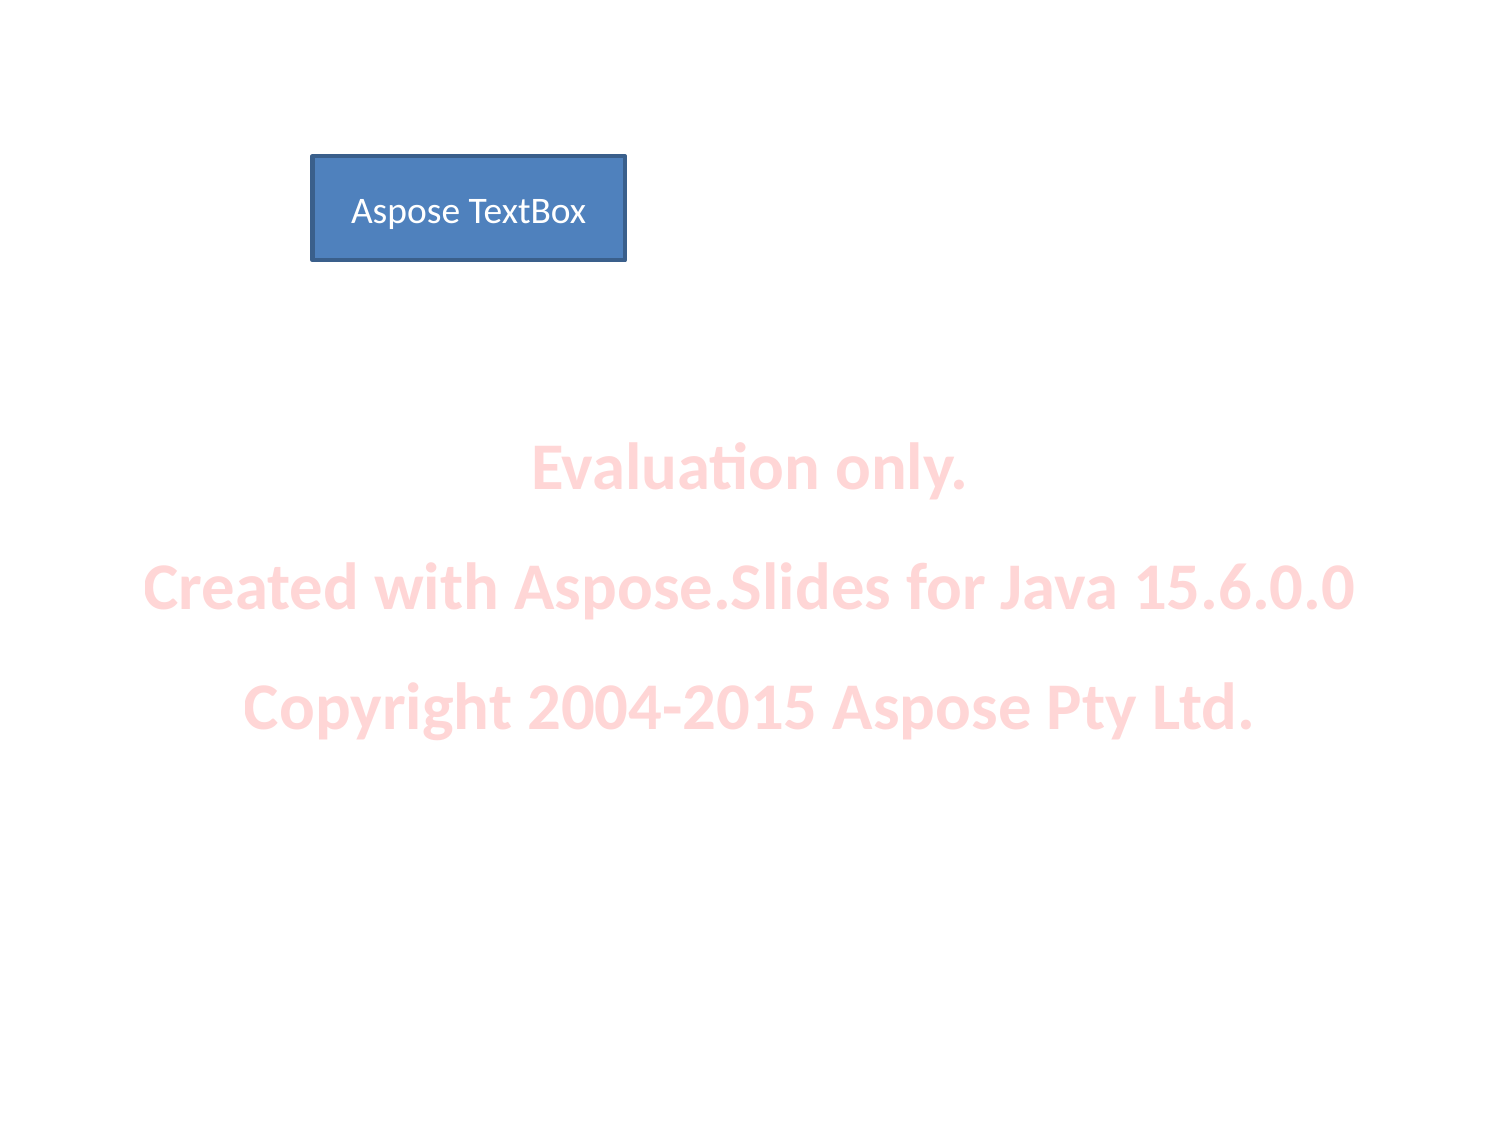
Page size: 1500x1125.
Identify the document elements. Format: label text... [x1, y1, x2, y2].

text_box Aspose TextBox [310, 154, 627, 262]
text_box Evaluation only. Created with Aspose.Slides for Java 15.6.0.0 Copyright 2004-2015 Aspose Pty Ltd. [128, 375, 1371, 750]
